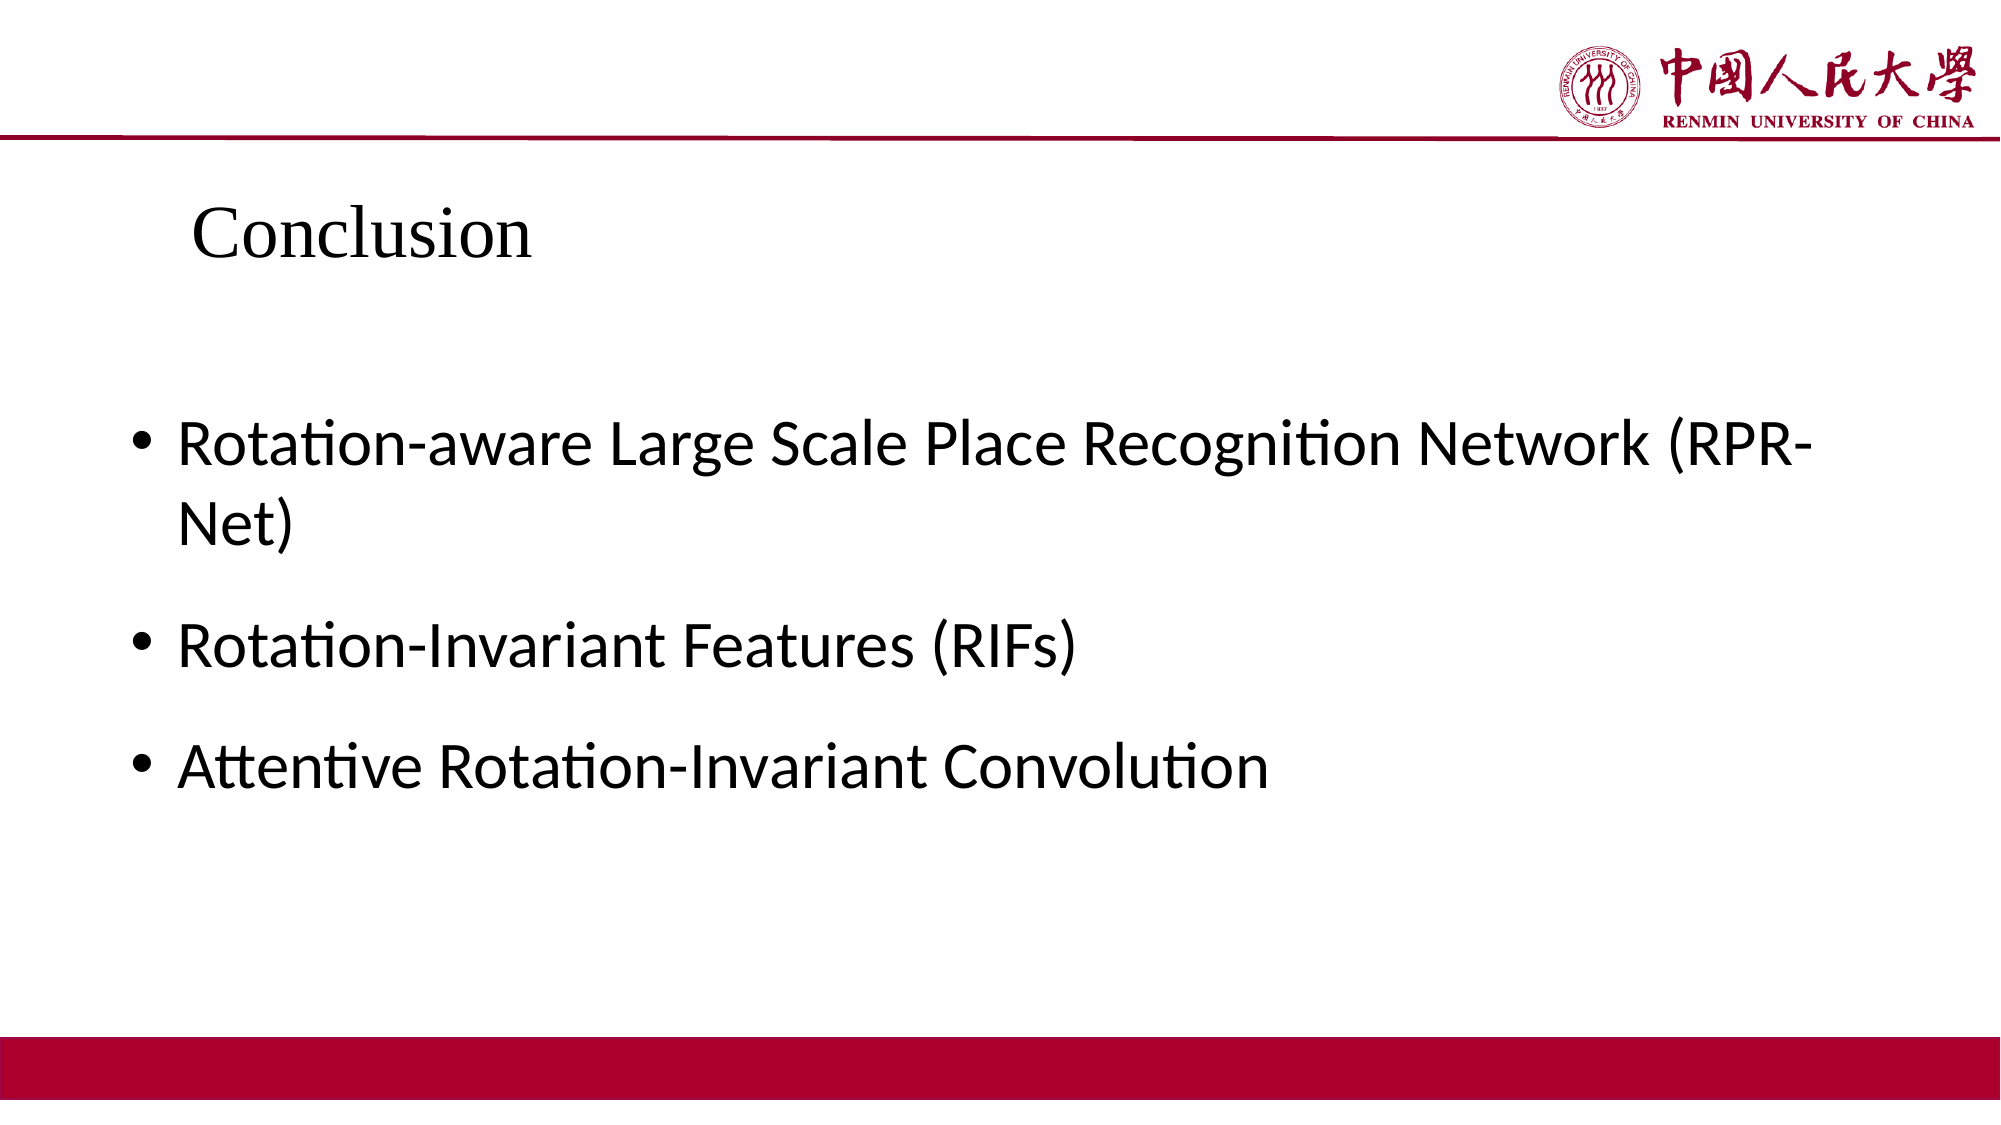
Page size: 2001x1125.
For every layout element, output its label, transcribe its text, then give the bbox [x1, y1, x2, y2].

text_box Conclusion [176, 175, 549, 280]
text_box Rotation-aware Large Scale Place Recognition Network (RPR-Net) Rotation-Invariant Features (RIFs) Attentive Rotation-Invariant Convolution [115, 391, 1946, 810]
picture [1558, 35, 1981, 137]
